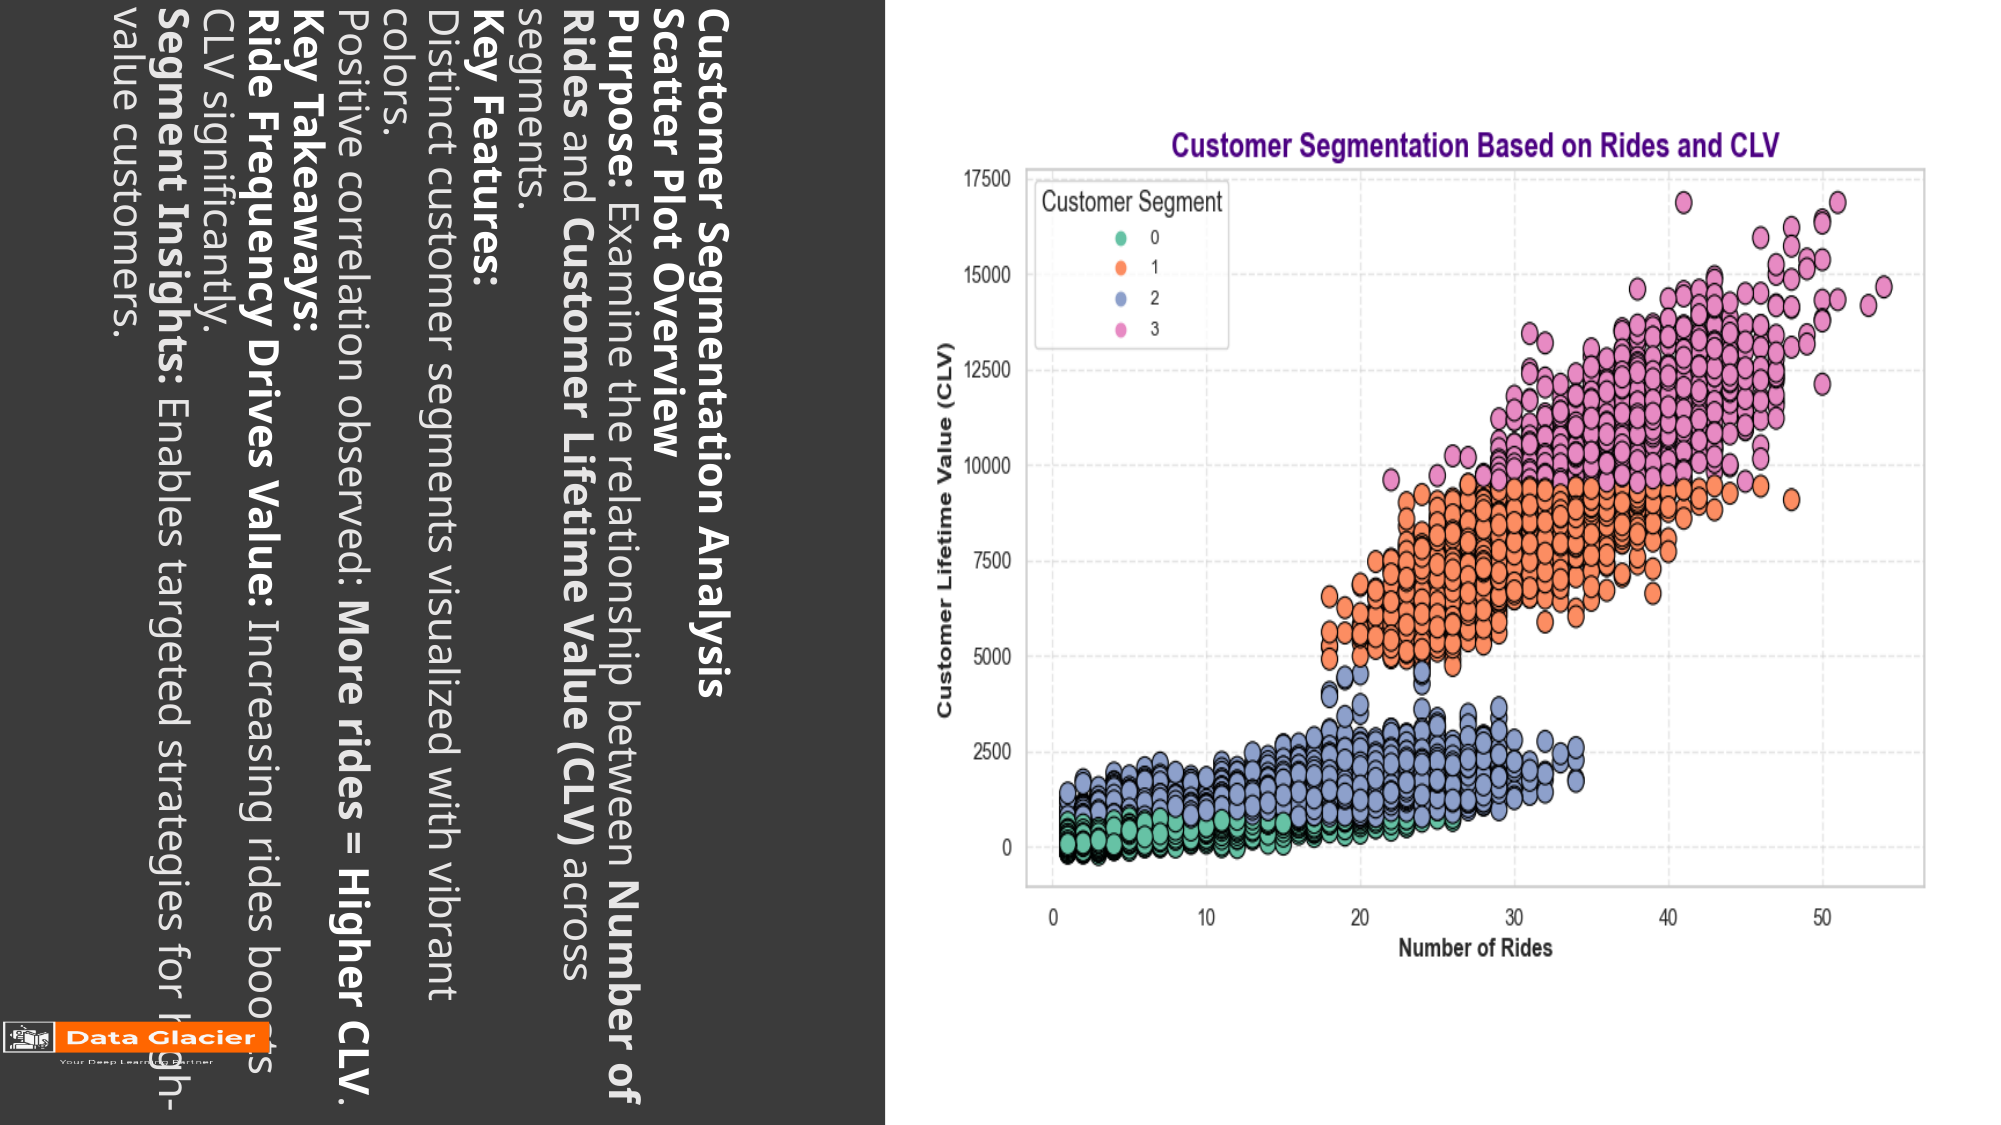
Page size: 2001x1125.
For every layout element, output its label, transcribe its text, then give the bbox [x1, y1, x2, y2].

picture [0, 961, 272, 1125]
picture [927, 117, 1936, 977]
title Customer Segmentation Analysis Scatter Plot Overview Purpose: Examine the relationship between Number of Rides and Customer Lifetime Value (CLV) across segments. Key Features: Distinct customer segments visualized with vibrant colors. Positive correlation observed: More rides = Higher CLV. Key Takeaways: Ride Frequency Drives Value: Increasing rides boosts CLV significantly. Segment Insights: Enables targeted strategies for high-value customers. [0, 0, 886, 1125]
subtitle [1039, 0, 1956, 962]
